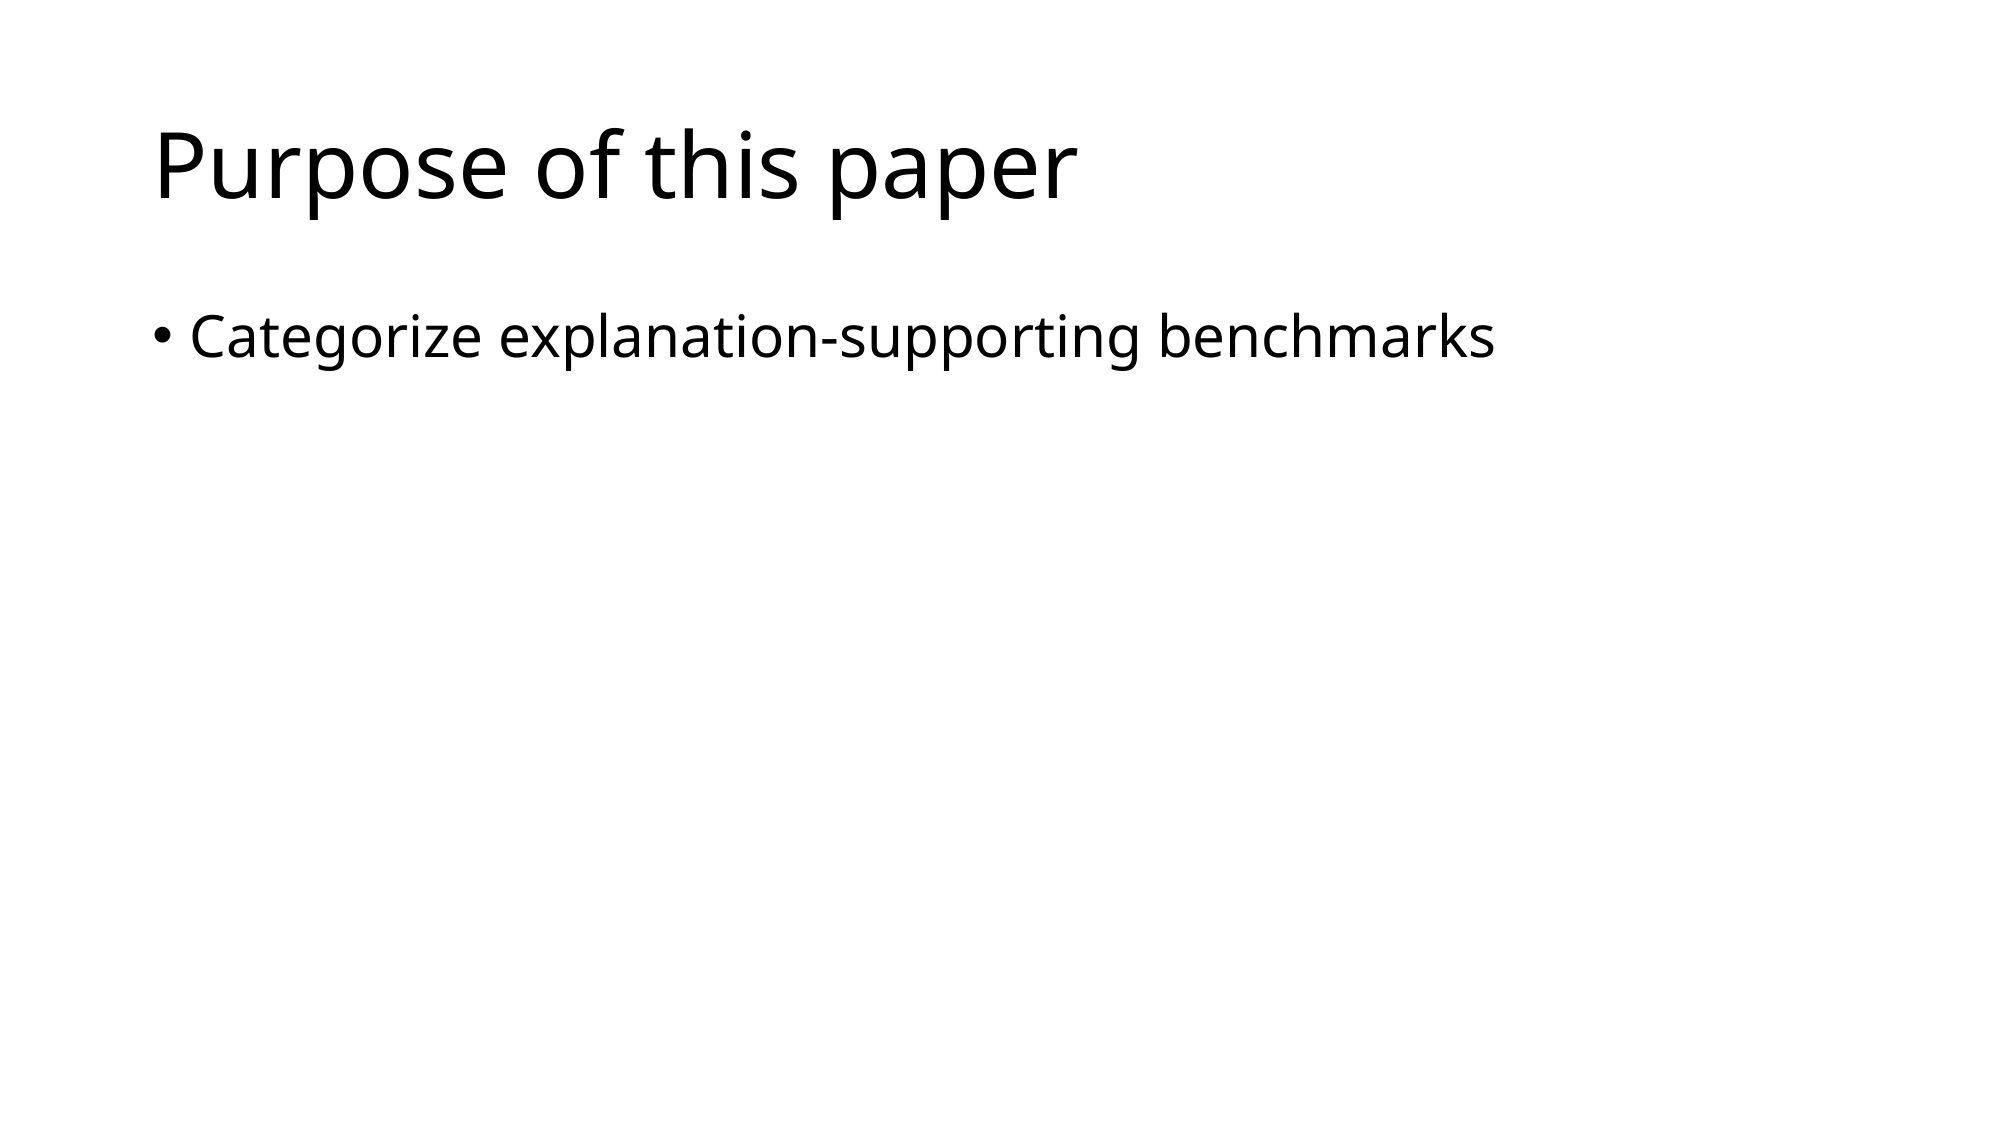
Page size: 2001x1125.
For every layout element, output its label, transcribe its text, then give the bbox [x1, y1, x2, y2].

list Categorize explanation-supporting benchmarks [137, 299, 1863, 1014]
title Purpose of this paper [137, 59, 1863, 278]
